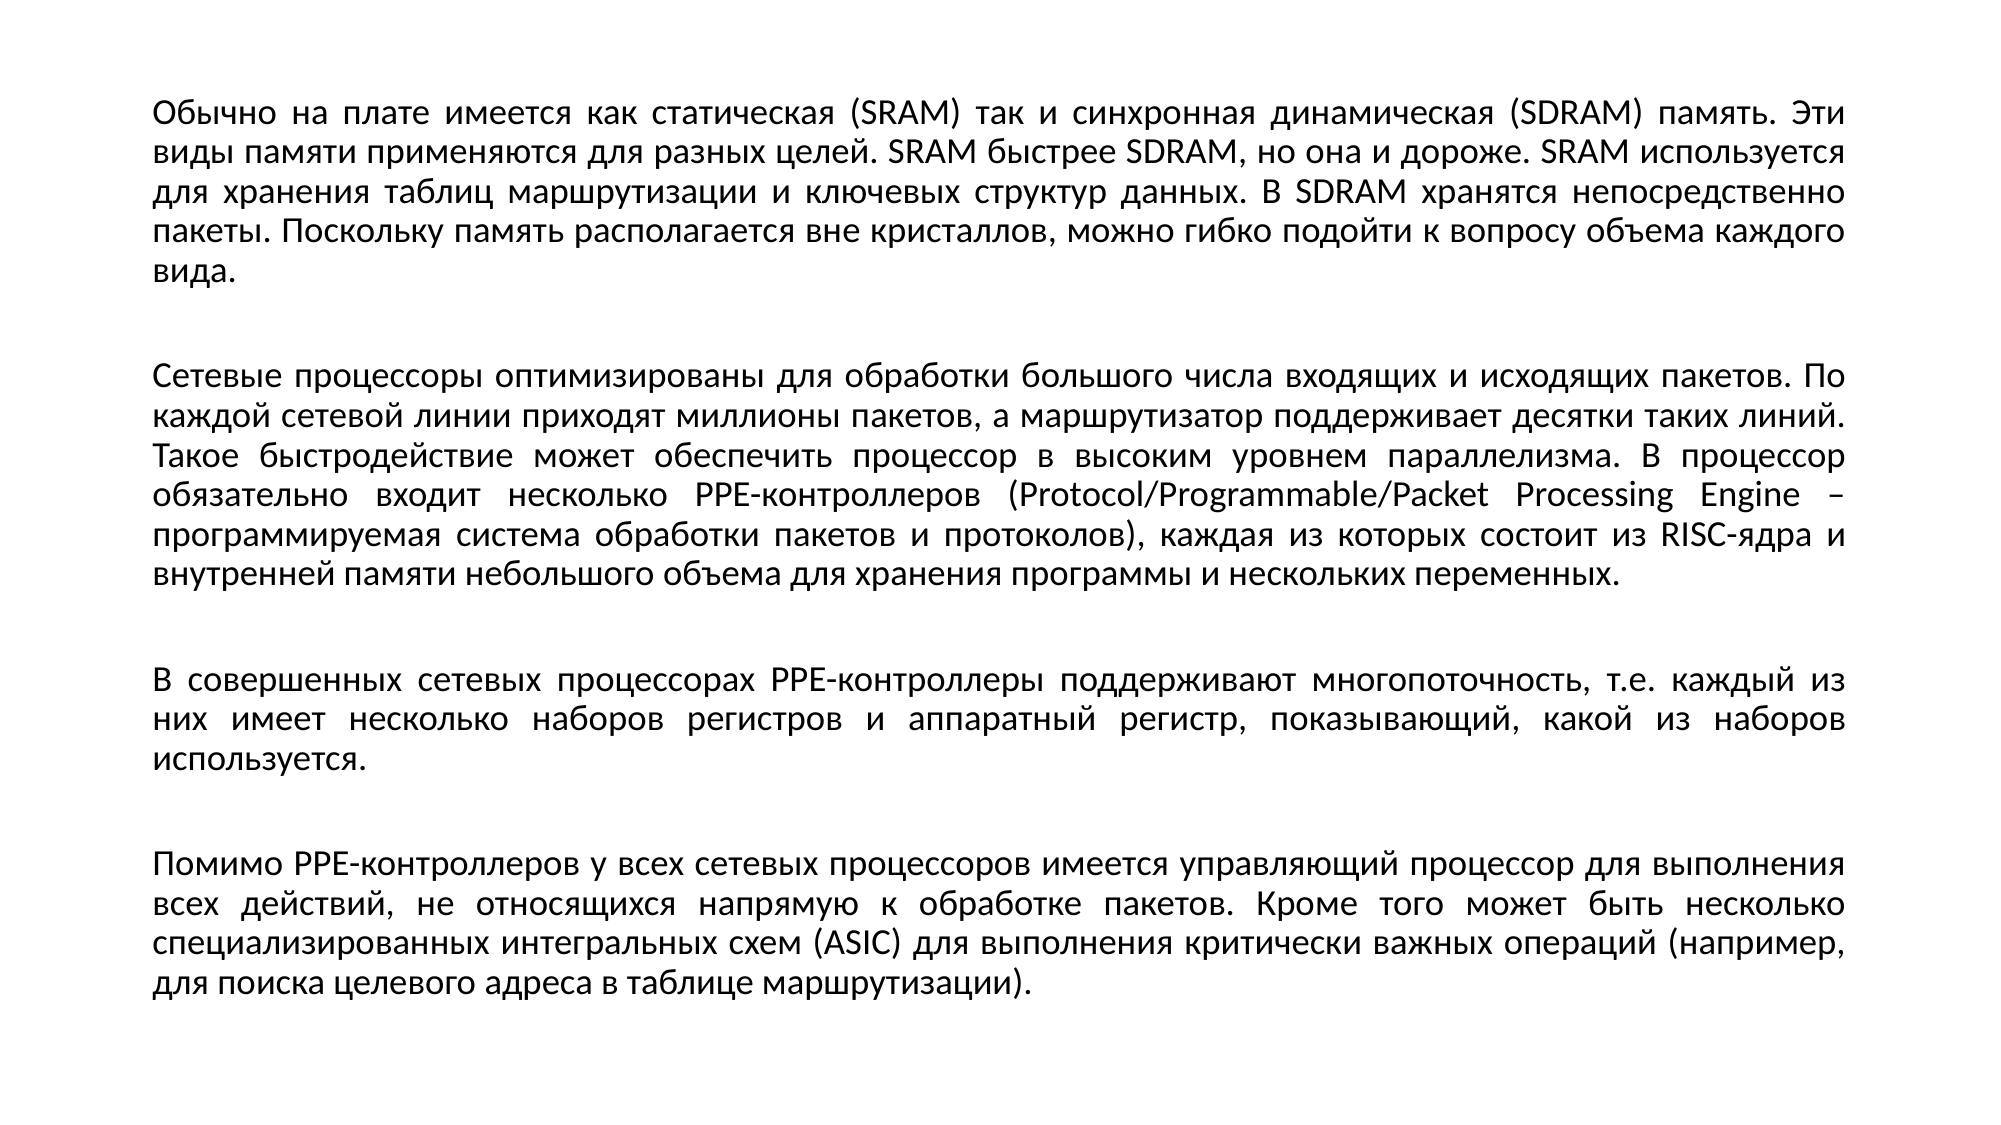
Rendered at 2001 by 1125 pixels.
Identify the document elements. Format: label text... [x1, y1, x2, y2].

list Обычно на плате имеется как статическая (SRAM) так и синхронная динамическая (SDRAM) память. Эти виды памяти применяются для разных целей. SRAM быстрее SDRAM, но она и дороже. SRAM используется для хранения таблиц маршрутизации и ключевых структур данных. В SDRAM хранятся непосредственно пакеты. Поскольку память располагается вне кристаллов, можно гибко подойти к вопросу объема каждого вида. Сетевые процессоры оптимизированы для обработки большого числа входящих и исходящих пакетов. По каждой сетевой линии приходят миллионы пакетов, а маршрутизатор поддерживает десятки таких линий. Такое быстродействие может обеспечить процессор в высоким уровнем параллелизма. В процессор обязательно входит несколько PPE-контроллеров (Protocol/Programmable/Packet Processing Engine – программируемая система обработки пакетов и протоколов), каждая из которых состоит из RISC-ядра и внутренней памяти небольшого объема для хранения программы и нескольких переменных. В совершенных сетевых процессорах PPE-контроллеры поддерживают многопоточность, т.е. каждый из них имеет несколько наборов регистров и аппаратный регистр, показывающий, какой из наборов используется. Помимо PPE-контроллеров у всех сетевых процессоров имеется управляющий процессор для выполнения всех действий, не относящихся напрямую к обработке пакетов. Кроме того может быть несколько специализированных интегральных схем (ASIC) для выполнения критически важных операций (например, для поиска целевого адреса в таблице маршрутизации). [137, 85, 1863, 1014]
